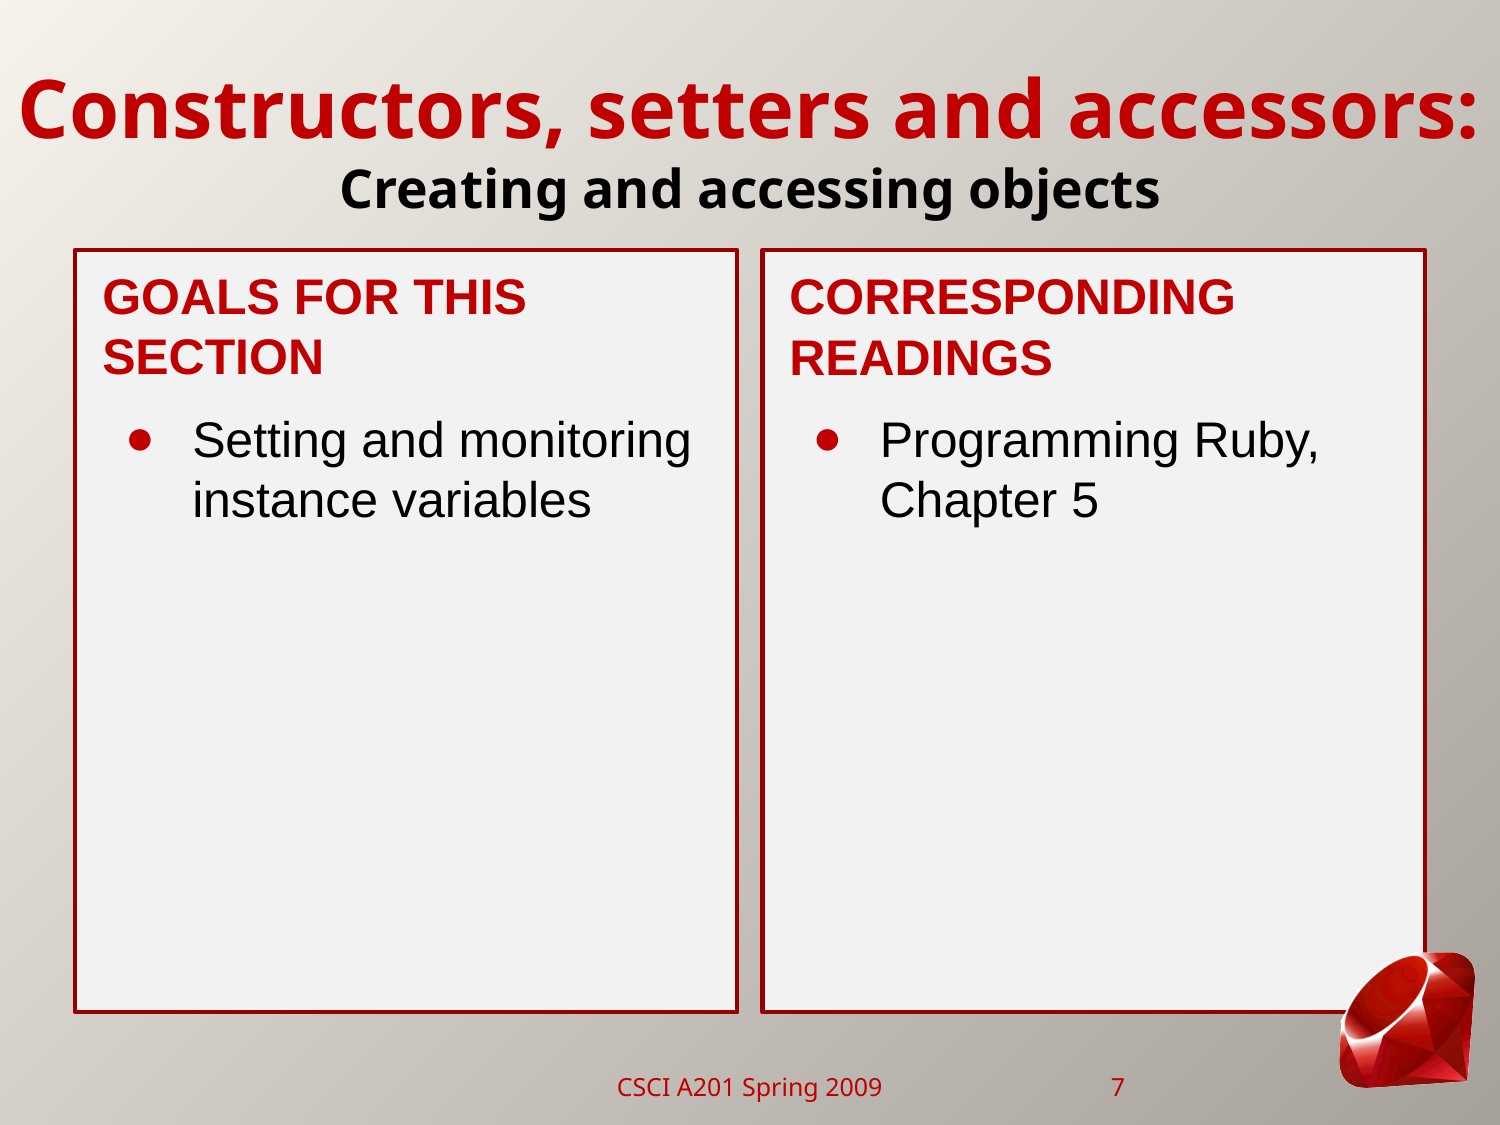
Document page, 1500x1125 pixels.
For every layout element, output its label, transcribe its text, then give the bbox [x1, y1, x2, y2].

footer CSCI A201 Spring 2009 [512, 1052, 988, 1113]
title Constructors, setters and accessors: Creating and accessing objects [0, 44, 1500, 233]
slide_number 7 [999, 1052, 1125, 1113]
list Corresponding Readings [774, 262, 1413, 388]
list Goals for this Section [87, 262, 725, 386]
list Programming Ruby, Chapter 5 [774, 399, 1413, 1000]
picture [1337, 949, 1475, 1088]
list Setting and monitoring instance variables [87, 399, 725, 1000]
